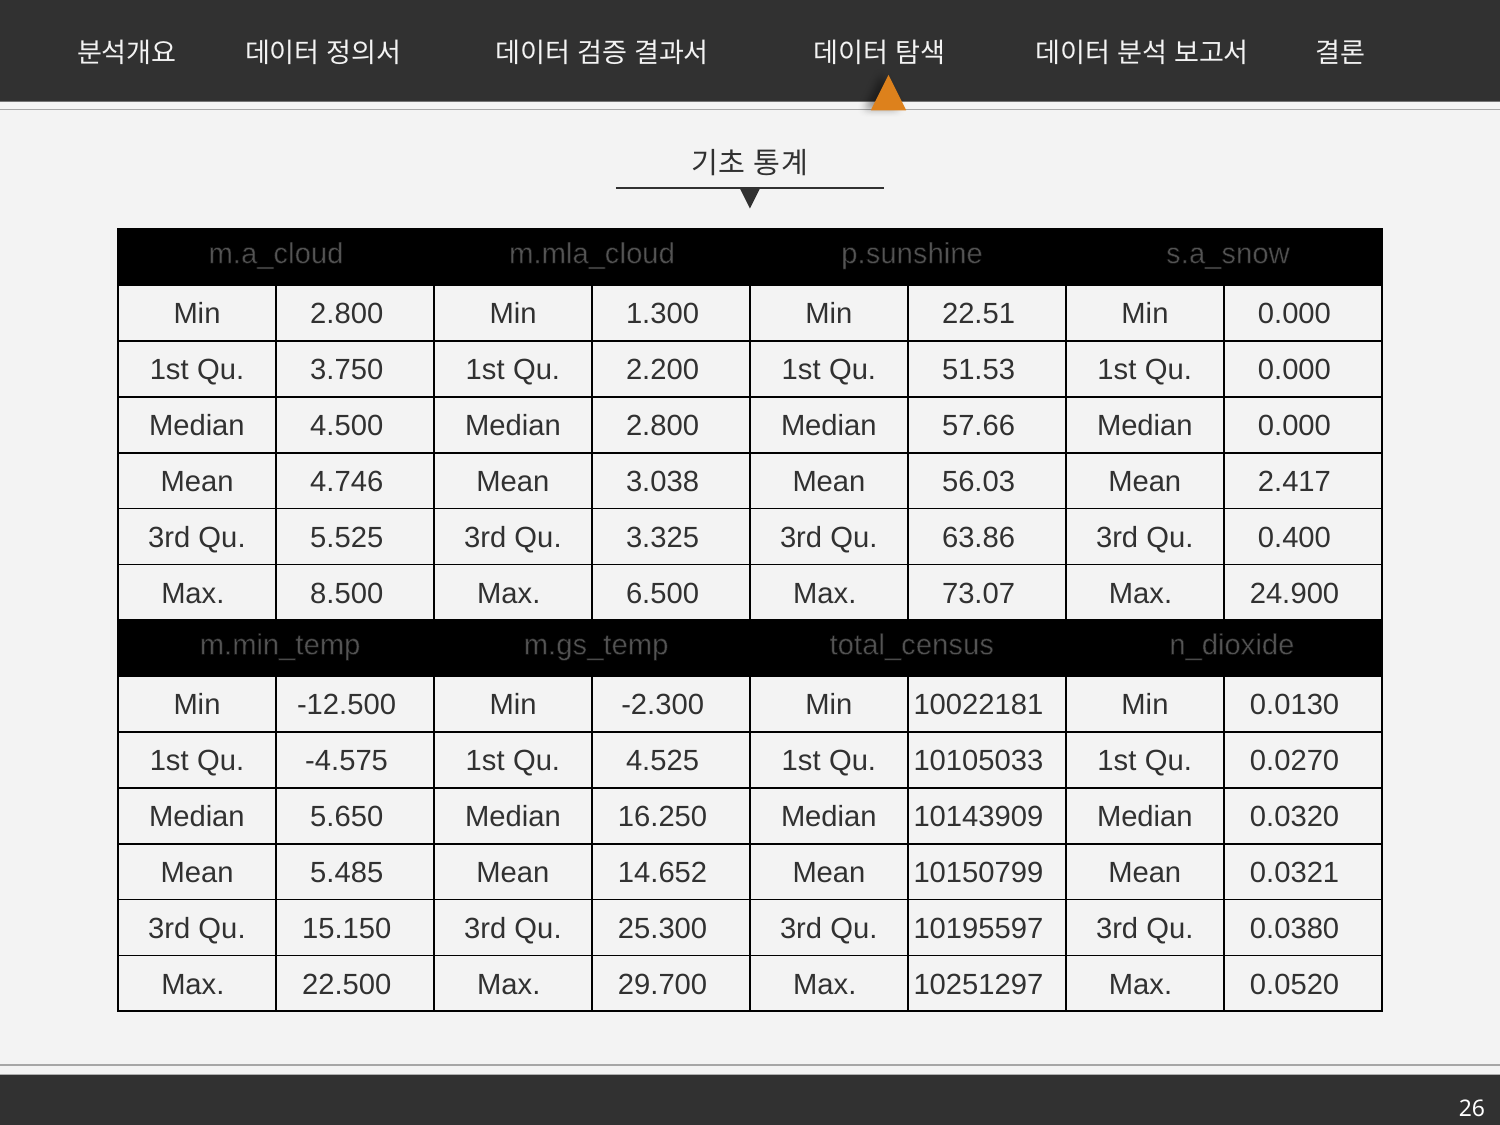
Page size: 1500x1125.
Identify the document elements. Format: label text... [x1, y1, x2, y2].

table_cell 0.400 [1225, 509, 1381, 564]
table_cell 1st Qu. [751, 342, 907, 396]
table_cell 15.150 [277, 900, 433, 955]
table_cell 57.66 [909, 398, 1065, 452]
table_cell 25.300 [593, 900, 749, 955]
table_cell 1st Qu. [435, 342, 591, 396]
table_cell 3rd Qu. [435, 509, 591, 564]
table_cell 2.800 [277, 286, 433, 340]
table_header s.a_snow [1067, 230, 1381, 284]
table_cell 51.53 [909, 342, 1065, 396]
table_cell Median [751, 398, 907, 452]
table_cell Max. [751, 565, 907, 619]
table_cell 10150799 [909, 845, 1065, 899]
table_cell 0.000 [1225, 398, 1381, 452]
table_cell Mean [119, 845, 275, 899]
table_cell 3rd Qu. [119, 900, 275, 955]
table_cell 22.51 [909, 286, 1065, 340]
table_cell 10105033 [909, 733, 1065, 787]
table_cell 4.525 [593, 733, 749, 787]
table_cell Min [119, 677, 275, 731]
table_cell Min [435, 677, 591, 731]
table_cell 22.500 [277, 956, 433, 1010]
table_cell Median [119, 398, 275, 452]
table_header m.mla_cloud [435, 230, 749, 284]
table_cell 0.000 [1225, 342, 1381, 396]
table_cell 10195597 [909, 900, 1065, 955]
table_cell 16.250 [593, 789, 749, 843]
table_cell 2.200 [593, 342, 749, 396]
table_cell 29.700 [593, 956, 749, 1010]
table_cell Mean [751, 454, 907, 508]
table_cell 63.86 [909, 509, 1065, 564]
table_cell Max. [119, 565, 275, 619]
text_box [615, 136, 885, 209]
table_cell 3.750 [277, 342, 433, 396]
table_cell 3rd Qu. [751, 509, 907, 564]
table_cell 0.0380 [1225, 900, 1381, 955]
table_cell m.gs_temp [435, 621, 749, 675]
table_cell 4.500 [277, 398, 433, 452]
table_cell 3.325 [593, 509, 749, 564]
table_cell m.min_temp [119, 621, 433, 675]
table_cell 1st Qu. [119, 342, 275, 396]
table_cell Max. [435, 956, 591, 1010]
table_cell 5.485 [277, 845, 433, 899]
table_cell Mean [751, 845, 907, 899]
table_cell 3rd Qu. [751, 900, 907, 955]
table_cell Mean [119, 454, 275, 508]
table_cell 8.500 [277, 565, 433, 619]
table_cell 2.417 [1225, 454, 1381, 508]
table_cell 1st Qu. [119, 733, 275, 787]
table_cell Median [1067, 789, 1223, 843]
table_cell 1st Qu. [435, 733, 591, 787]
table_cell 3.038 [593, 454, 749, 508]
table_cell 0.0130 [1225, 677, 1381, 731]
table_cell 3rd Qu. [1067, 900, 1223, 955]
table_cell Min [751, 286, 907, 340]
table_cell 56.03 [909, 454, 1065, 508]
table_cell Min [435, 286, 591, 340]
table_cell 10251297 [909, 956, 1065, 1010]
text_box [0, 1073, 1500, 1125]
table_cell 24.900 [1225, 565, 1381, 619]
table_header p.sunshine [751, 230, 1065, 284]
table_cell 6.500 [593, 565, 749, 619]
table_cell 0.0321 [1225, 845, 1381, 899]
table_cell Median [751, 789, 907, 843]
table_cell Min [1067, 286, 1223, 340]
table_cell -12.500 [277, 677, 433, 731]
table_cell Median [435, 789, 591, 843]
table_cell -2.300 [593, 677, 749, 731]
table_cell Mean [1067, 454, 1223, 508]
table_cell 5.650 [277, 789, 433, 843]
table_cell total_census [751, 621, 1065, 675]
table_cell 10143909 [909, 789, 1065, 843]
table_cell Min [119, 286, 275, 340]
table_cell Max. [435, 565, 591, 619]
table_cell 1.300 [593, 286, 749, 340]
table_cell -4.575 [277, 733, 433, 787]
table_cell n_dioxide [1067, 621, 1381, 675]
table_cell Median [1067, 398, 1223, 452]
table_cell Min [751, 677, 907, 731]
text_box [0, 0, 1500, 111]
table_cell 1st Qu. [1067, 342, 1223, 396]
table_cell 3rd Qu. [435, 900, 591, 955]
table_cell 14.652 [593, 845, 749, 899]
table_cell Max. [751, 956, 907, 1010]
table_cell Max. [1067, 565, 1223, 619]
table_cell Mean [435, 454, 591, 508]
table_cell Min [1067, 677, 1223, 731]
table_cell 5.525 [277, 509, 433, 564]
table_cell Median [119, 789, 275, 843]
table_cell Mean [435, 845, 591, 899]
table_cell 73.07 [909, 565, 1065, 619]
table_header m.a_cloud [119, 230, 433, 284]
table_cell Median [435, 398, 591, 452]
table_cell 0.000 [1225, 286, 1381, 340]
table_cell 3rd Qu. [1067, 509, 1223, 564]
table_cell 10022181 [909, 677, 1065, 731]
table_cell Mean [1067, 845, 1223, 899]
table_cell 4.746 [277, 454, 433, 508]
table_cell Max. [1067, 956, 1223, 1010]
table_cell 1st Qu. [751, 733, 907, 787]
table_cell 0.0520 [1225, 956, 1381, 1010]
table_cell 2.800 [593, 398, 749, 452]
table_cell Max. [119, 956, 275, 1010]
slide_number 26 [1175, 1085, 1500, 1125]
table_cell 0.0270 [1225, 733, 1381, 787]
table_cell 1st Qu. [1067, 733, 1223, 787]
table_cell 3rd Qu. [119, 509, 275, 564]
table_cell 0.0320 [1225, 789, 1381, 843]
